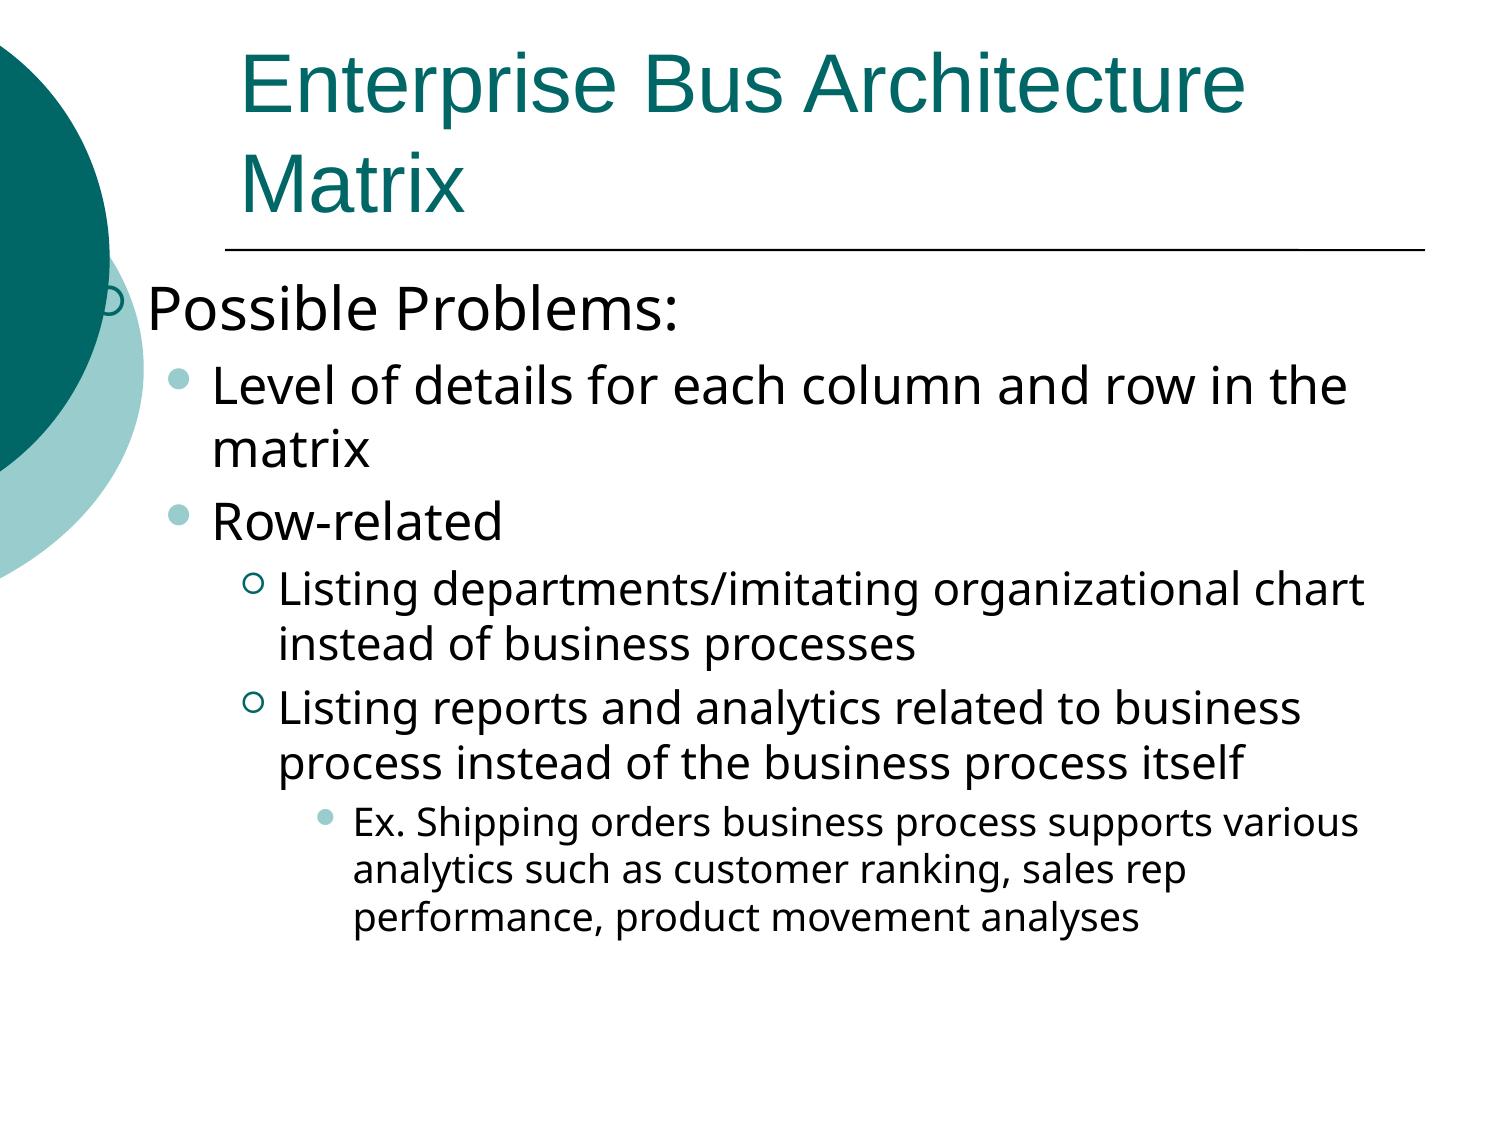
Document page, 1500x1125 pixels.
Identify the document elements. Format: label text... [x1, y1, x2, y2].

title Enterprise Bus Architecture Matrix [224, 49, 1425, 238]
list Possible Problems: Level of details for each column and row in the matrix Row-related Listing departments/imitating organizational chart instead of business processes Listing reports and analytics related to business process instead of the business process itself Ex. Shipping orders business process supports various analytics such as customer ranking, sales rep performance, product movement analyses [74, 262, 1426, 1088]
